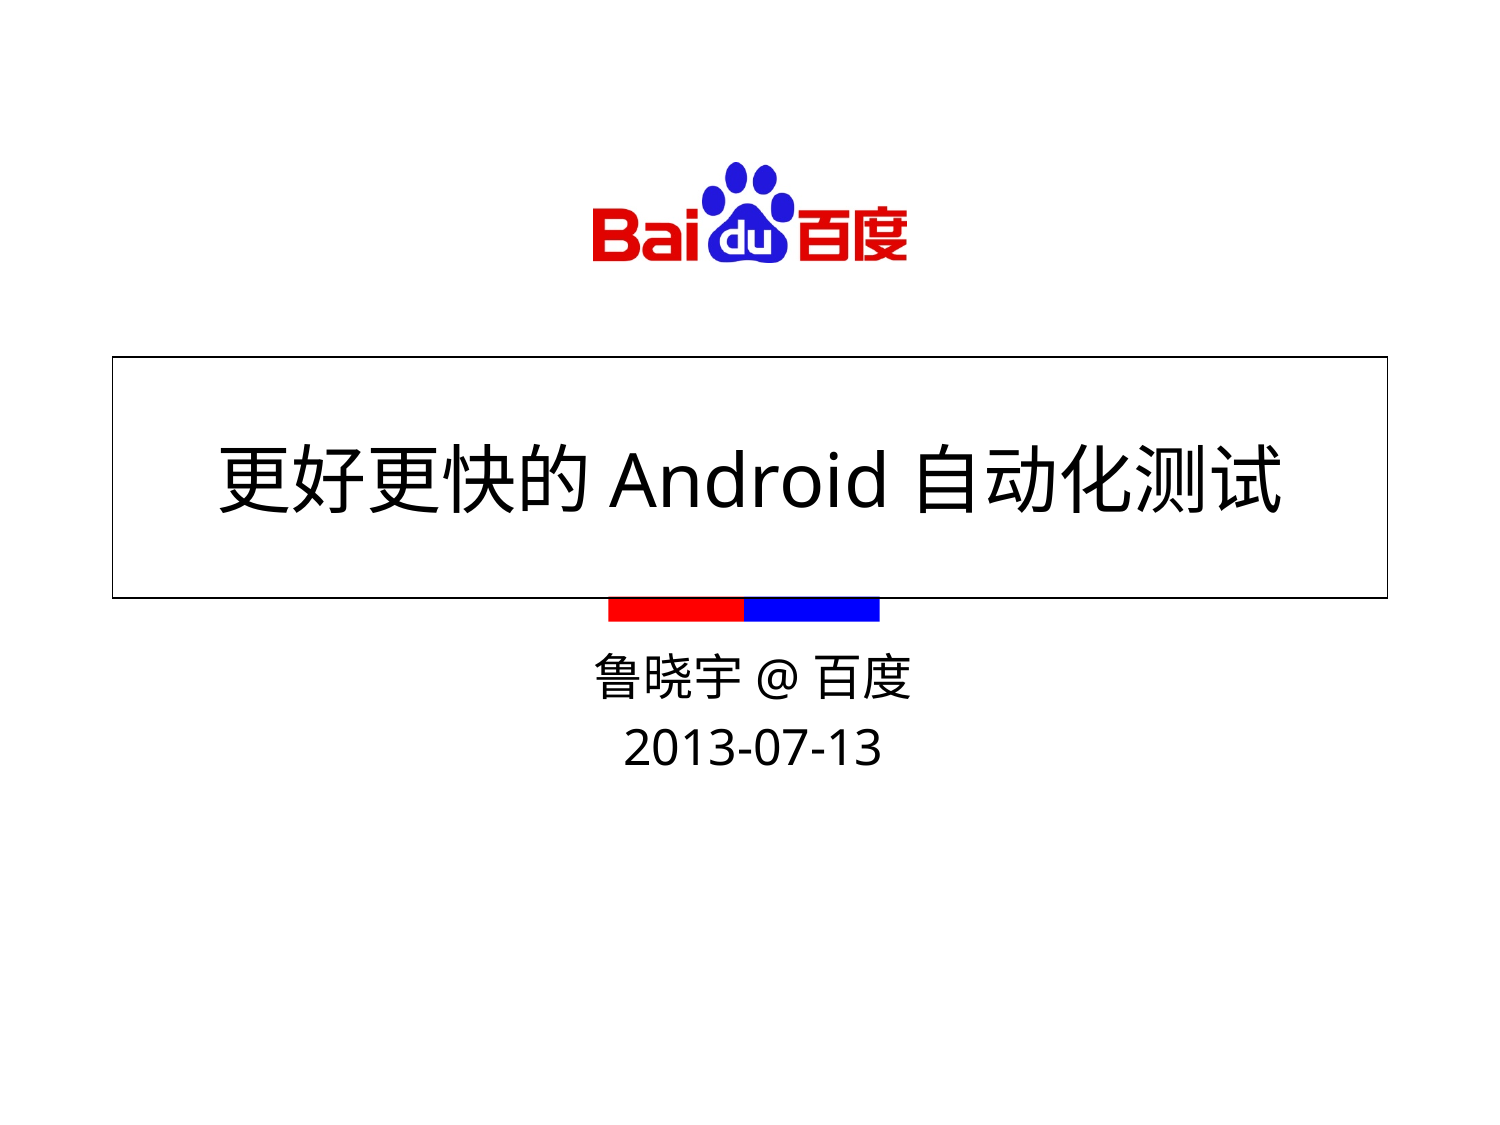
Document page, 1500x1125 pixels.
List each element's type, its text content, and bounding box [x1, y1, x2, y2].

picture [593, 162, 907, 263]
title 更好更快的Android自动化测试 [112, 356, 1388, 599]
subtitle 鲁晓宇@百度 2013-07-13 [224, 637, 1282, 811]
